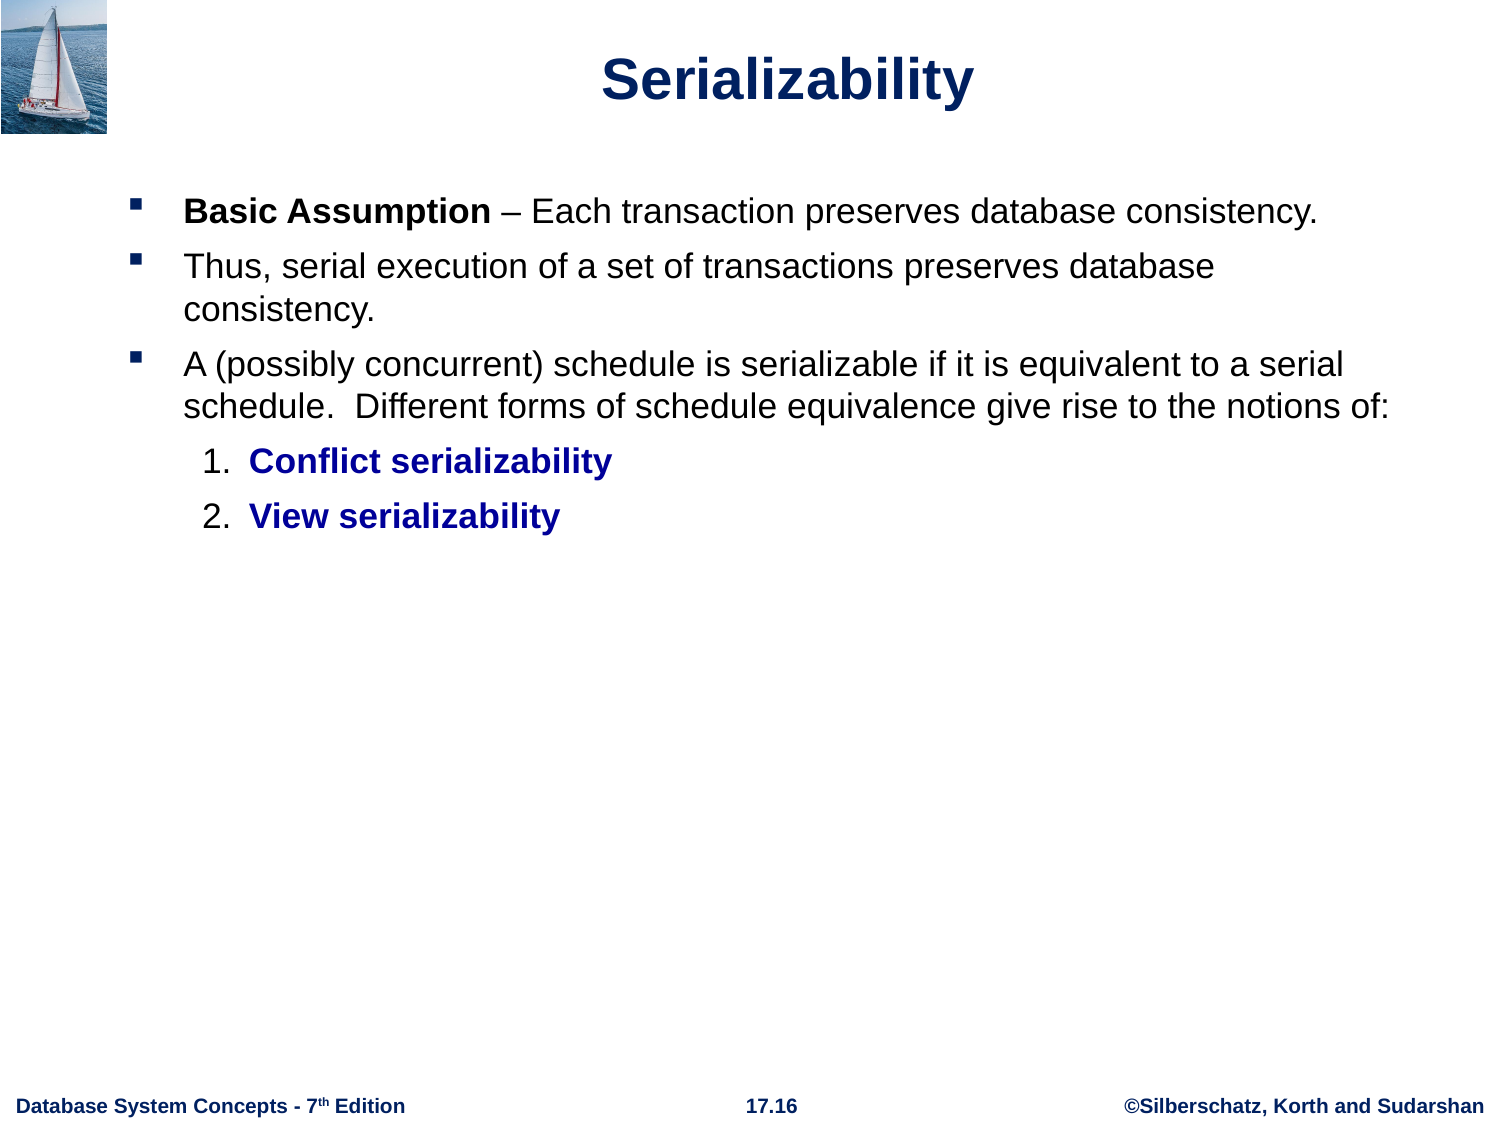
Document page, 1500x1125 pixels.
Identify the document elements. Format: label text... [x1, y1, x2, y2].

title Serializability [125, 18, 1452, 120]
list Basic Assumption – Each transaction preserves database consistency. Thus, serial execution of a set of transactions preserves database consistency. A (possibly concurrent) schedule is serializable if it is equivalent to a serial schedule. Different forms of schedule equivalence give rise to the notions of: 1. Conflict serializability 2. View serializability [112, 180, 1432, 1062]
picture [1, 0, 107, 134]
